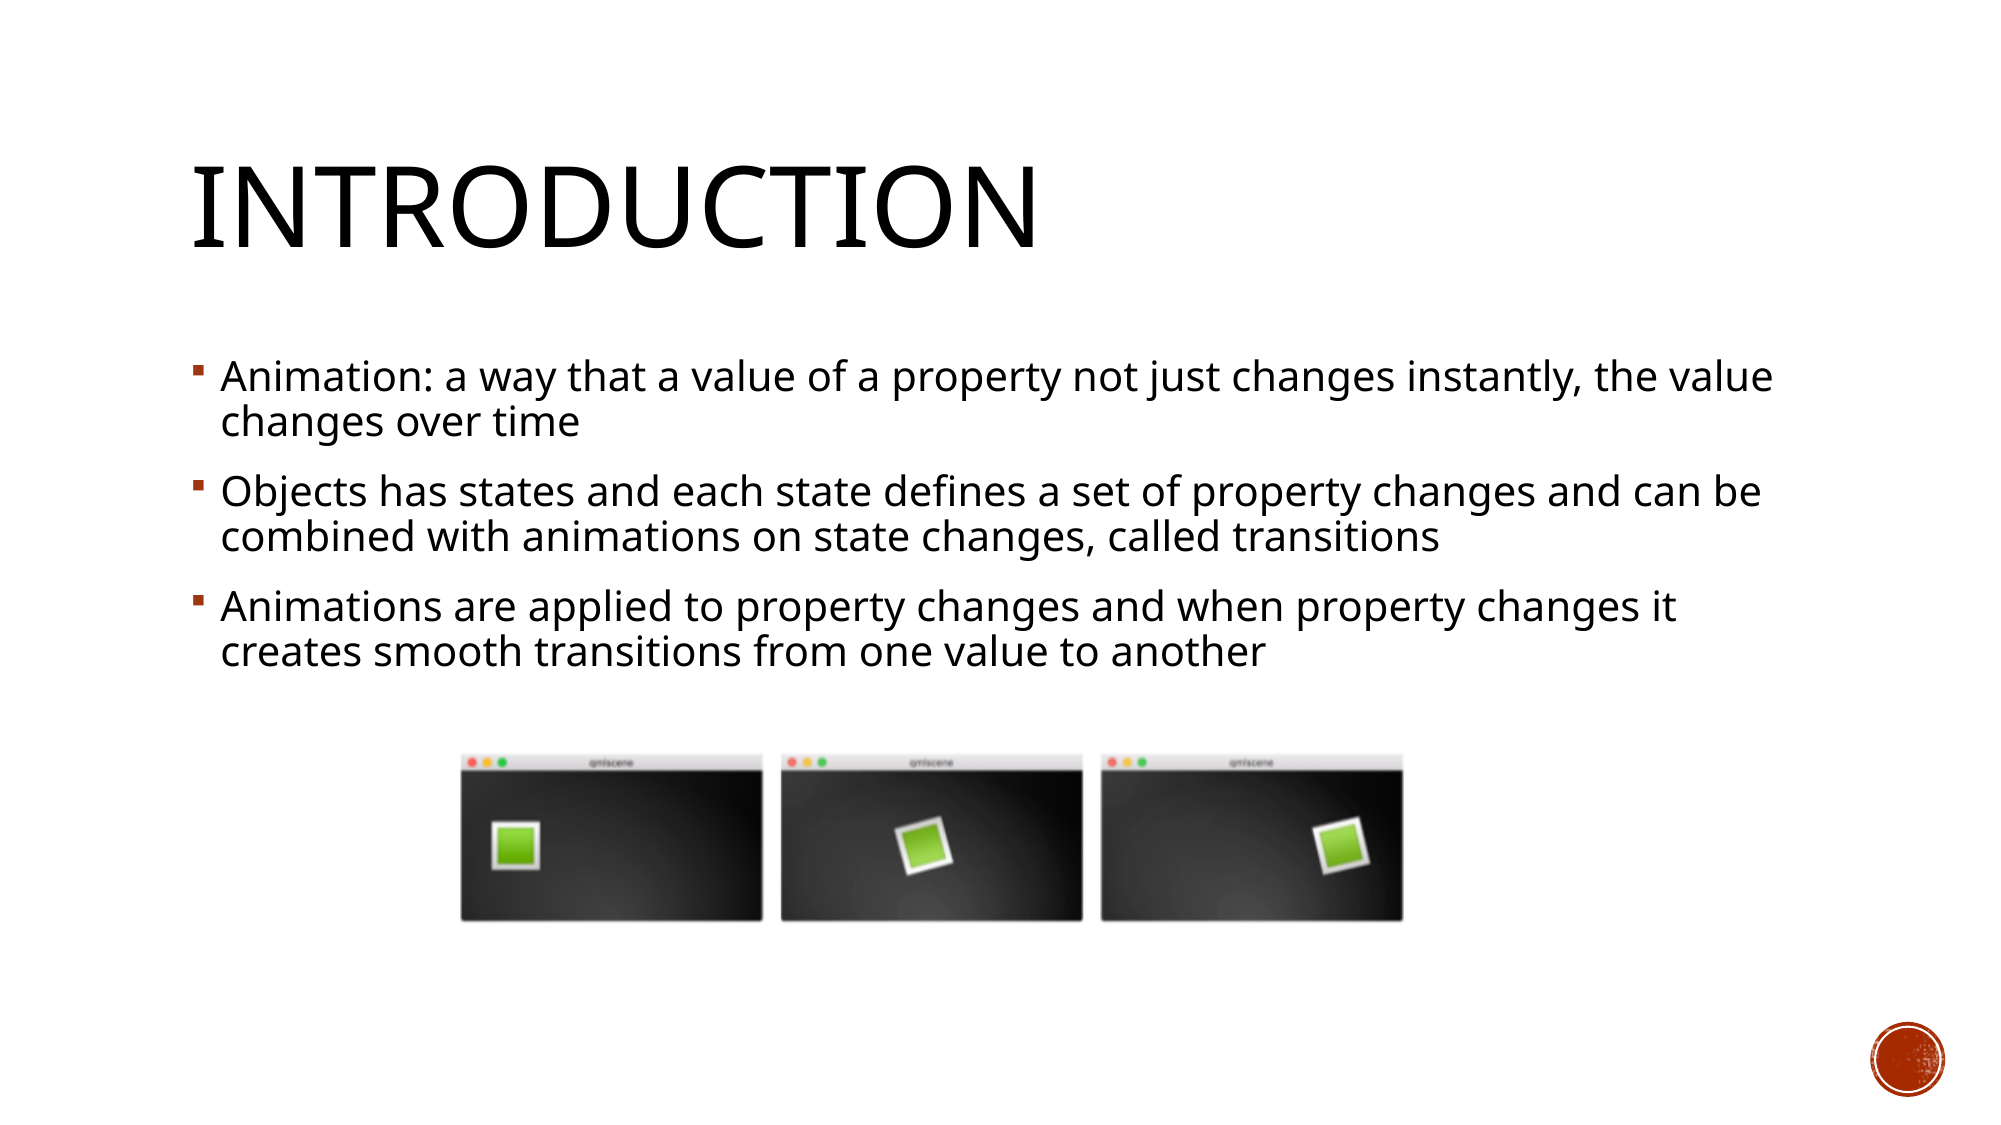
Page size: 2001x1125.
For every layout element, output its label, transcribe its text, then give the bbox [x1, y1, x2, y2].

list Animation: a way that a value of a property not just changes instantly, the value changes over time Objects has states and each state defines a set of property changes and can be combined with animations on state changes, called transitions Animations are applied to property changes and when property changes it creates smooth transitions from one value to another [175, 348, 1826, 1013]
title Introduction [175, 79, 1826, 344]
picture [445, 735, 1415, 936]
